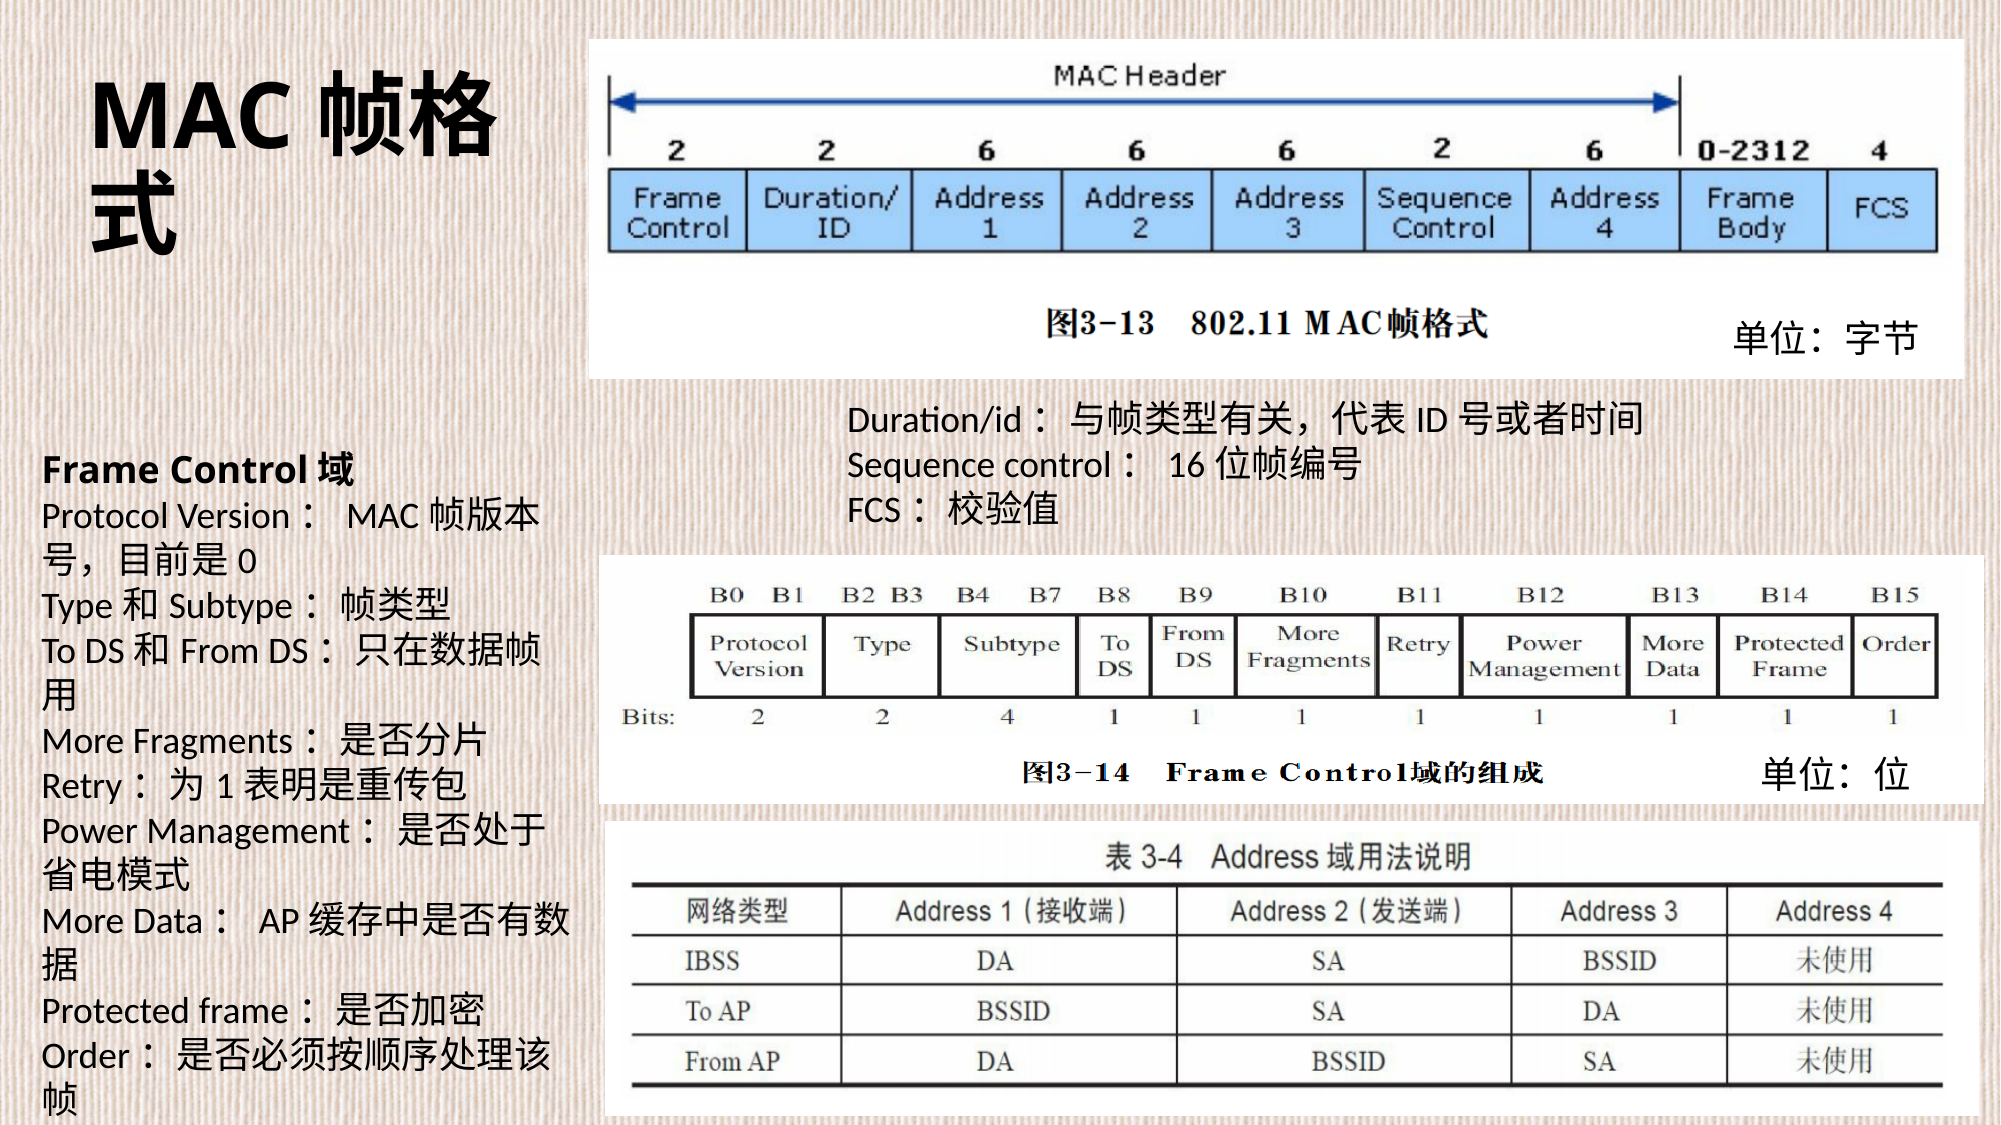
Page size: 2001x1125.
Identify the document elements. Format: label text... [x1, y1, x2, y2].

title MAC帧格式 [72, 59, 575, 278]
text_box Frame Control域 Protocol Version：MAC帧版本号，目前是0 Type和Subtype：帧类型 To DS和From DS：只在数据帧用 More Fragments：是否分片 Retry：为1表明是重传包 Power Management：是否处于省电模式 More Data：AP缓存中是否有数据 Protected frame：是否加密 Order：是否必须按顺序处理该帧 [26, 438, 590, 1125]
text_box Duration/id：与帧类型有关，代表ID号或者时间 Sequence control：16位帧编号 FCS：校验值 [832, 387, 1782, 537]
picture [0, 0, 2001, 1125]
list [589, 39, 1964, 379]
